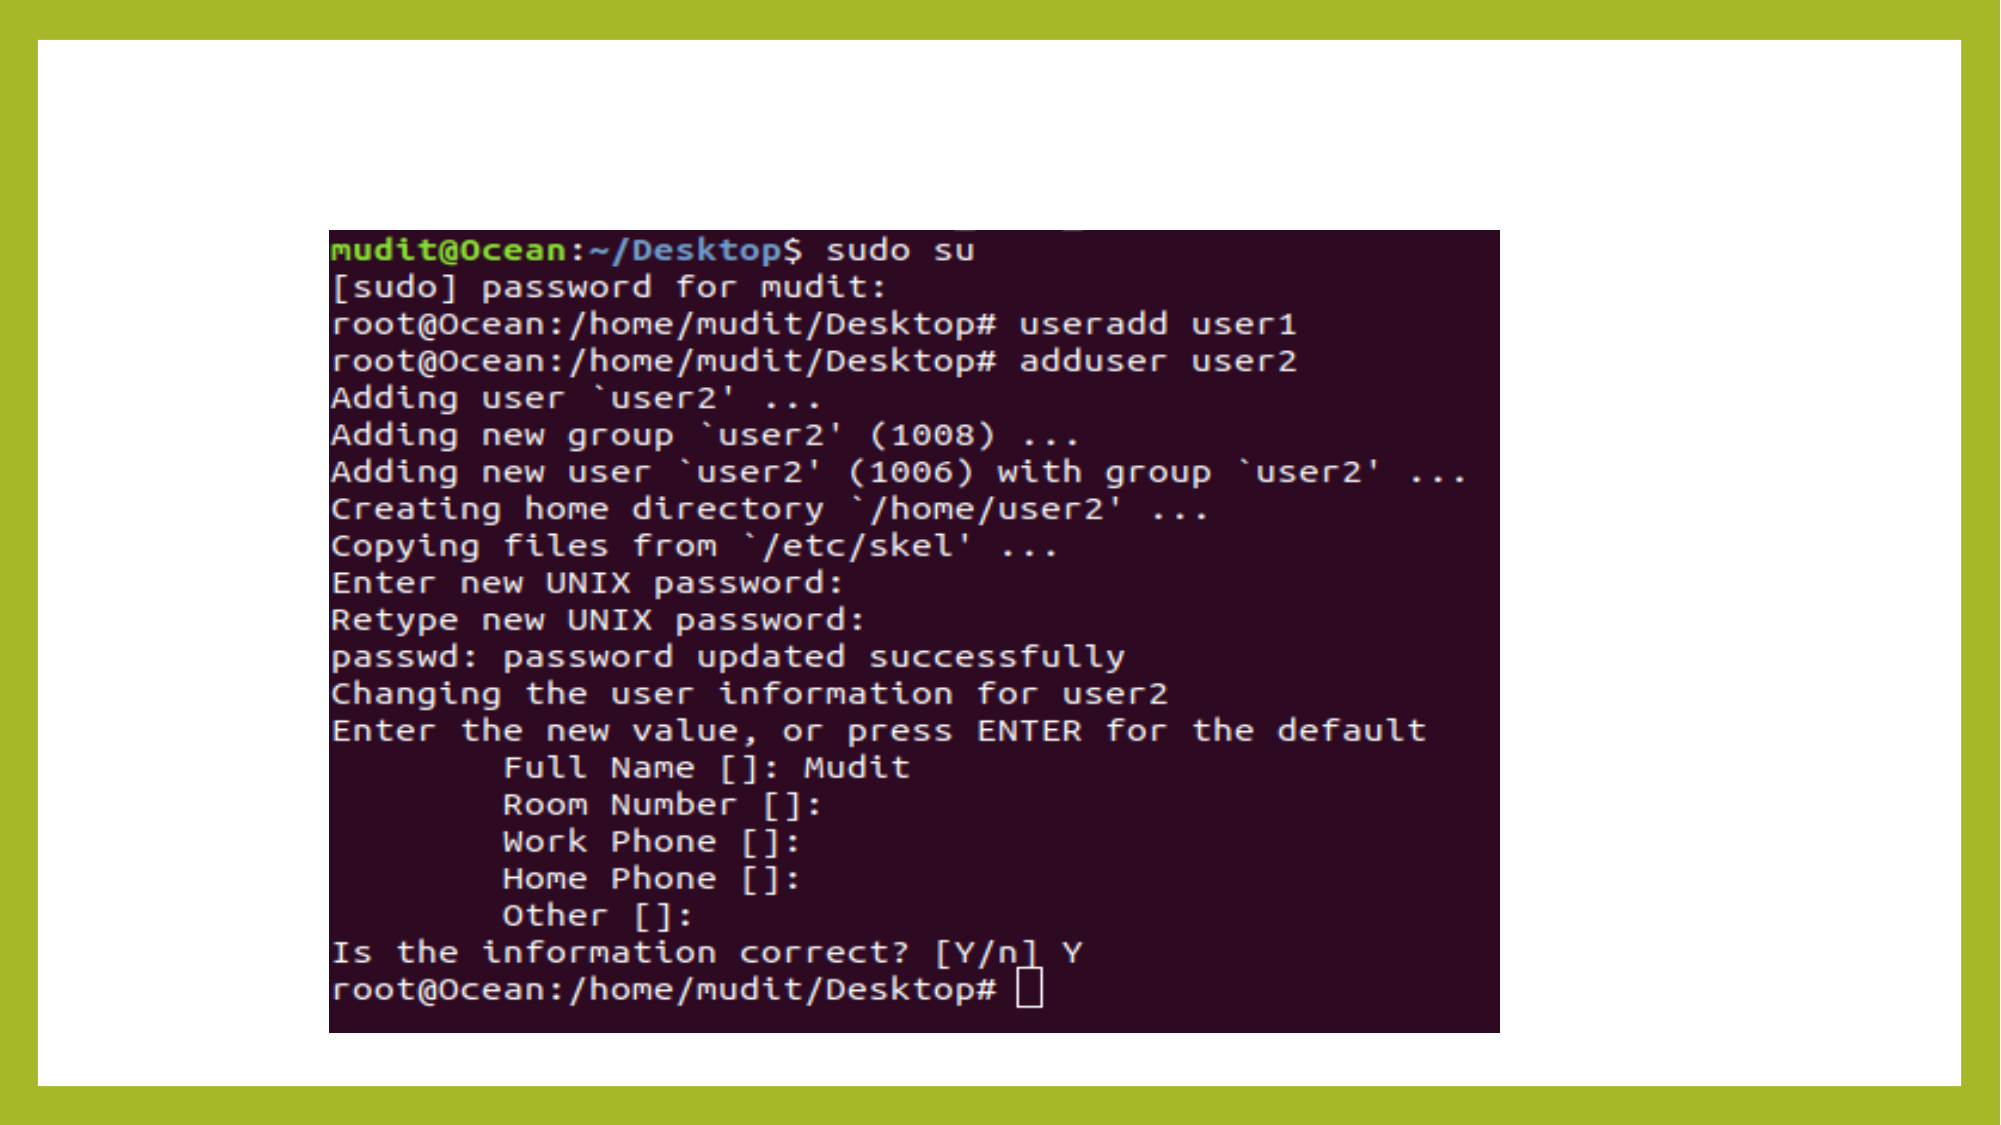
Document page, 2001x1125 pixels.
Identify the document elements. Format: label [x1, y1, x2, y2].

list [329, 229, 1501, 1034]
